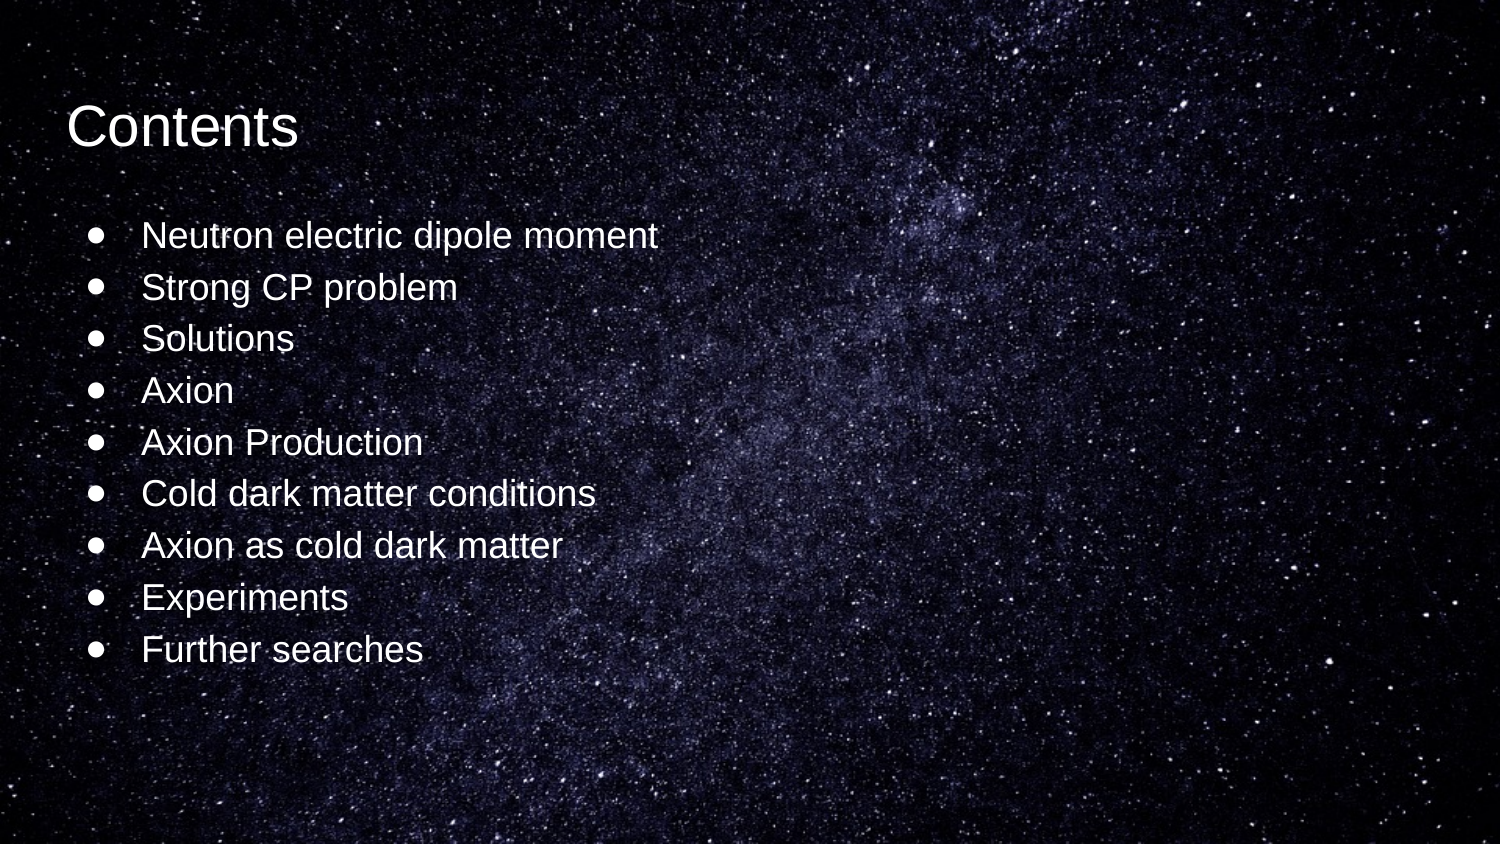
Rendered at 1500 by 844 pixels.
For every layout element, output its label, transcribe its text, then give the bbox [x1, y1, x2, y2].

picture [0, 0, 1500, 844]
list Neutron electric dipole moment Strong CP problem Solutions Axion Axion Production Cold dark matter conditions Axion as cold dark matter Experiments Further searches [51, 189, 1449, 750]
title Contents [51, 72, 1449, 167]
